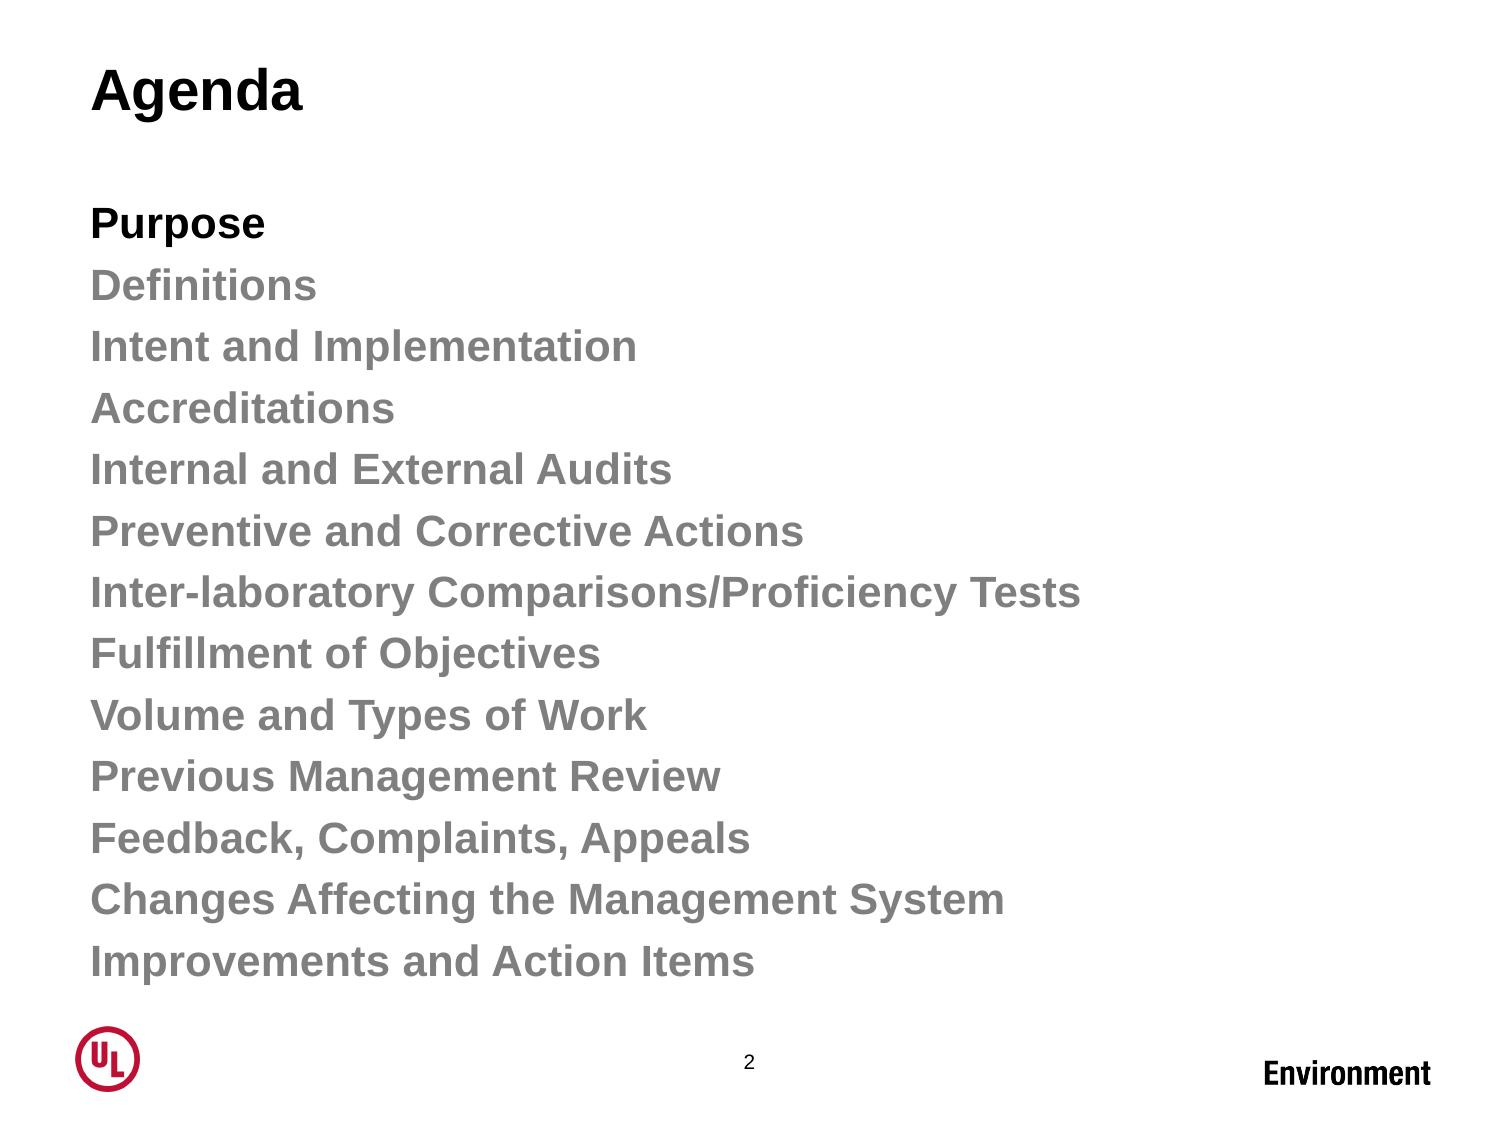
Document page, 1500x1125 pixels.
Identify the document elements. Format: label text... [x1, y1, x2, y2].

picture [75, 1026, 140, 1092]
picture [1260, 1054, 1436, 1089]
list Purpose Definitions Intent and Implementation Accreditations Internal and External Audits Preventive and Corrective Actions Inter-laboratory Comparisons/Proficiency Tests Fulfillment of Objectives Volume and Types of Work Previous Management Review Feedback, Complaints, Appeals Changes Affecting the Management System Improvements and Action Items [74, 187, 1426, 993]
title Agenda [74, 44, 1426, 187]
slide_number 2 [665, 1031, 771, 1092]
